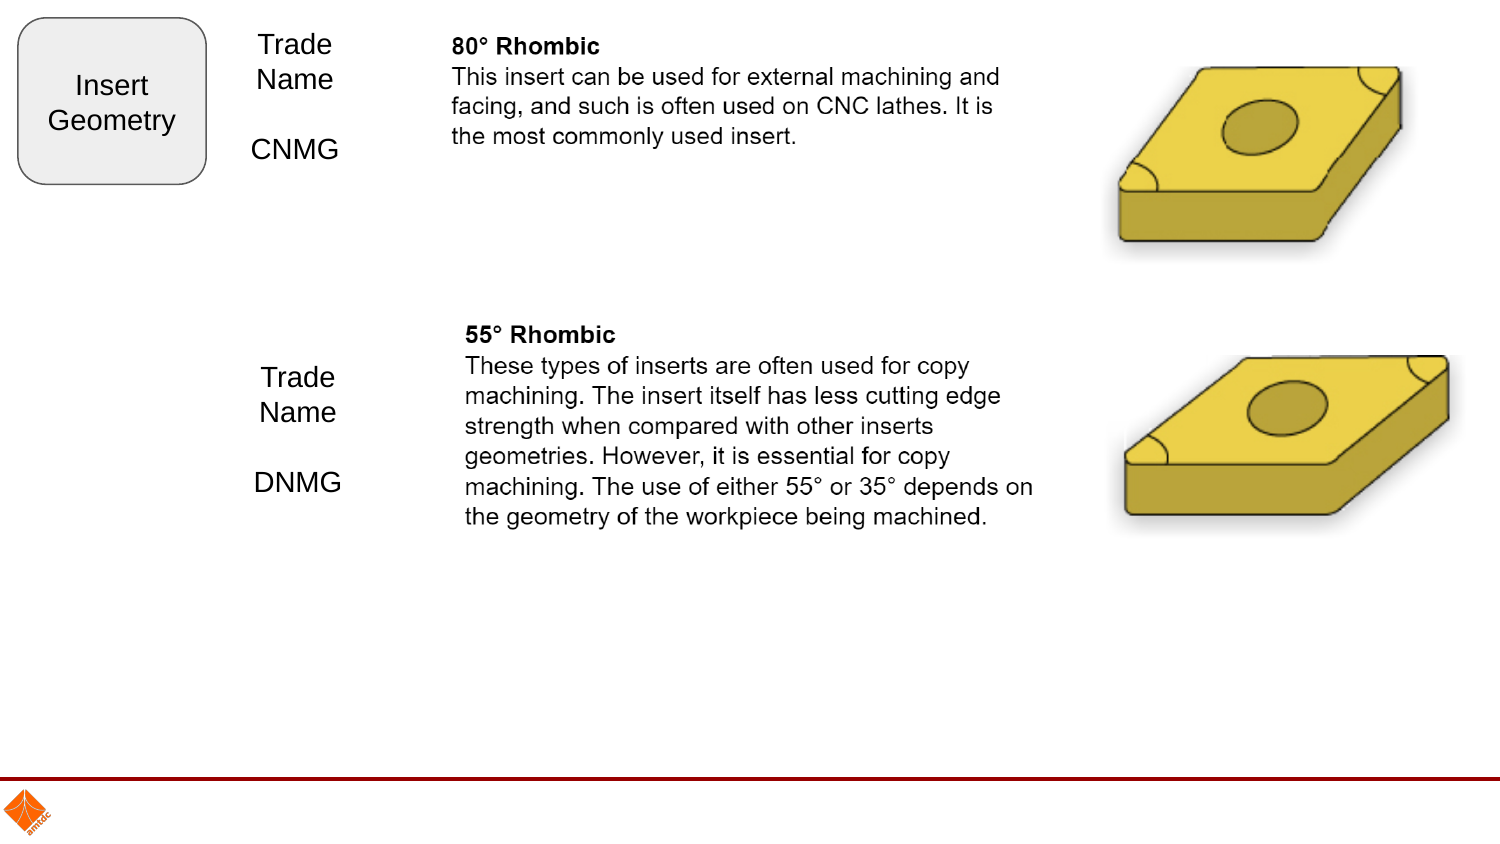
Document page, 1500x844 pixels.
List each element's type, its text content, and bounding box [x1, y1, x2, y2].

text_box Trade Name DNMG [209, 343, 387, 513]
text_box Trade Name CNMG [206, 10, 384, 181]
text_box Insert Geometry [17, 17, 206, 185]
picture [452, 298, 1469, 563]
picture [1, 786, 53, 838]
picture [442, 17, 1469, 276]
